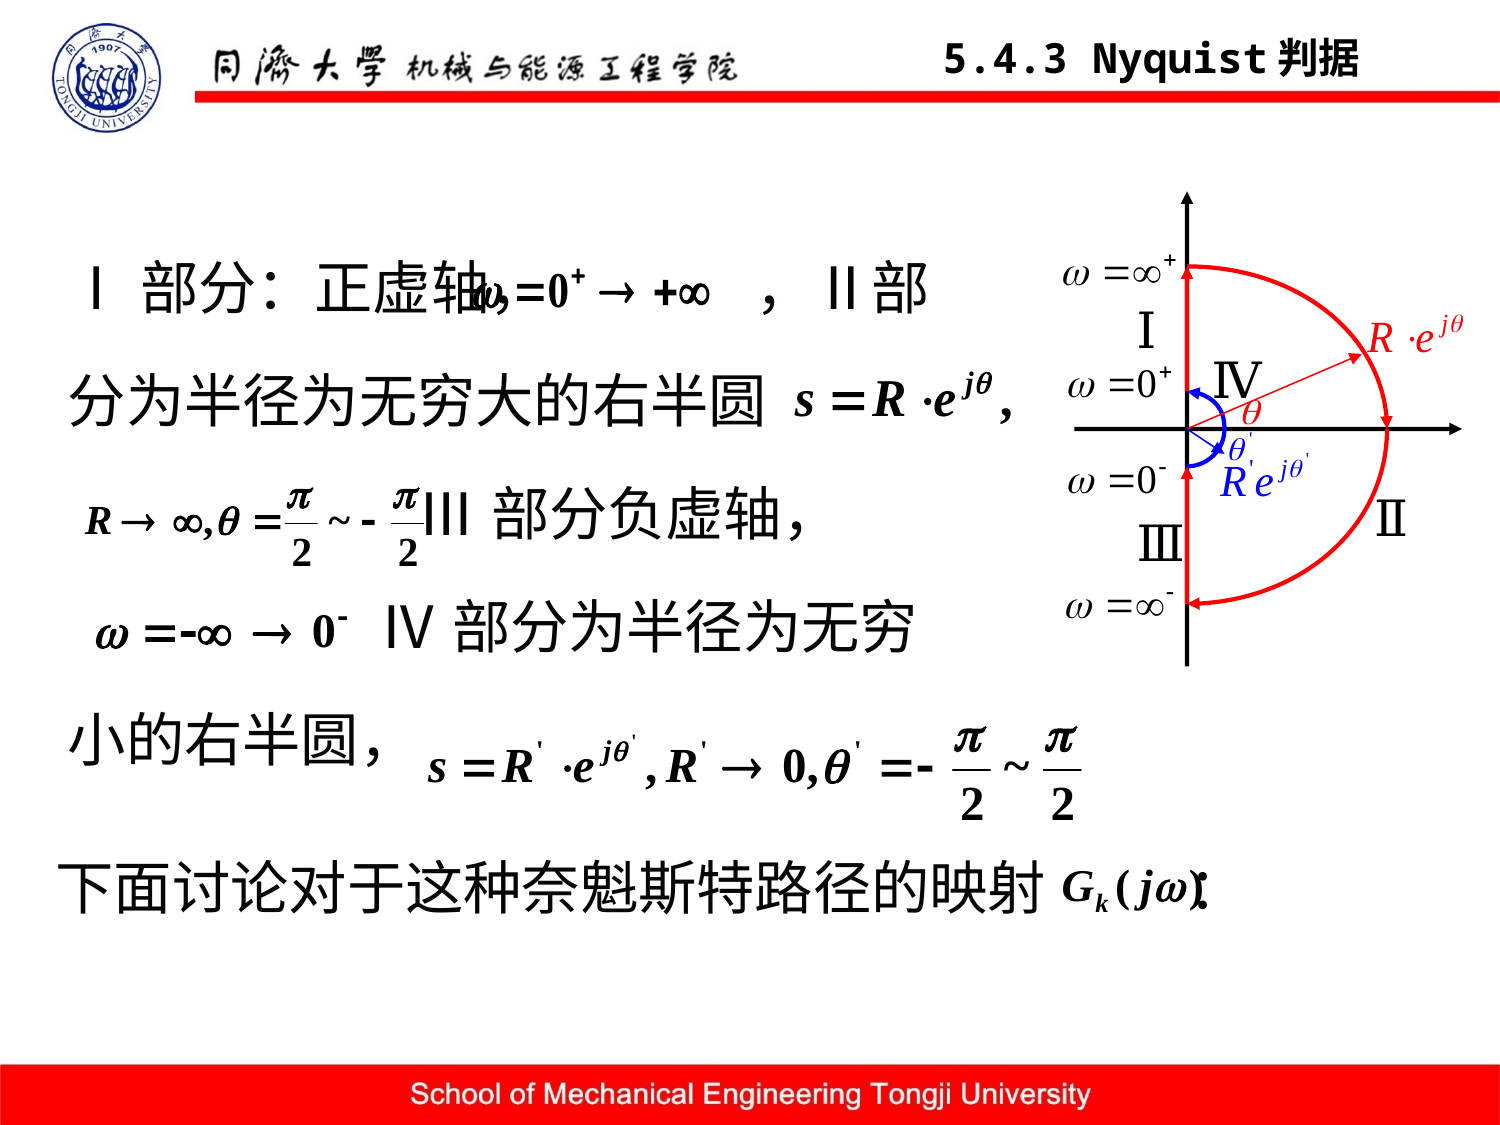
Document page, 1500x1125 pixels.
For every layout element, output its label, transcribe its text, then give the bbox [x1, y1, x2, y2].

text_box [785, 359, 1022, 440]
text_box 5.4.3 Nyquist判据 [832, 34, 1471, 90]
picture [0, 23, 1500, 1125]
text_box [419, 700, 1093, 832]
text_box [40, 843, 1341, 929]
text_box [466, 252, 718, 320]
text_box Ⅰ部分：正虚轴， ，Ⅱ部 分为半径为无穷大的右半圆 Ⅲ部分负虚轴， Ⅳ部分为半径为无穷 小的右半圆， [53, 229, 1016, 781]
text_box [88, 595, 362, 661]
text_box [1056, 191, 1473, 667]
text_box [76, 465, 432, 576]
